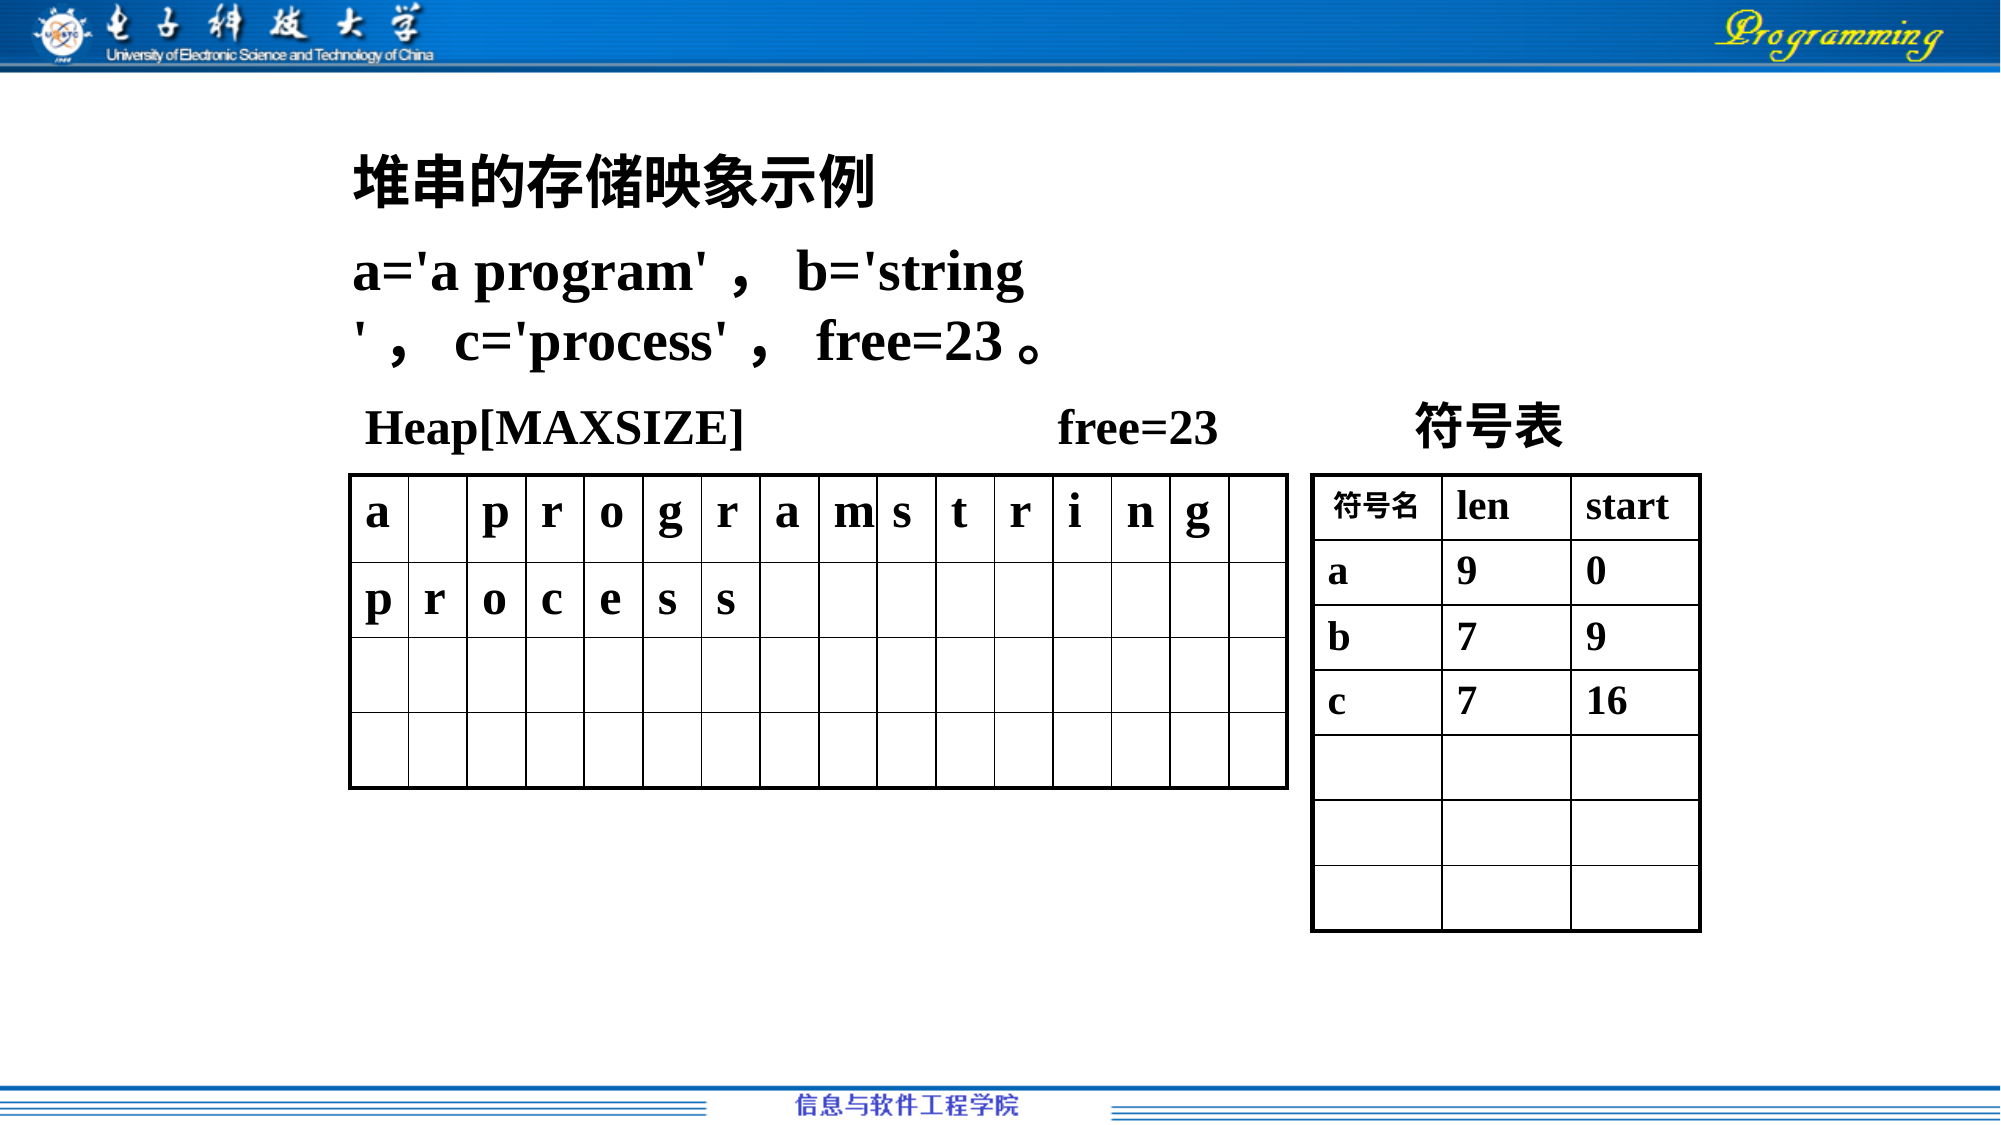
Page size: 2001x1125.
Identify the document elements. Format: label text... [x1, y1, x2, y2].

table_cell [820, 638, 876, 712]
table_cell [878, 638, 935, 712]
table_header i [1054, 477, 1111, 562]
table_cell [1443, 866, 1570, 929]
table_cell 16 [1572, 671, 1698, 734]
table_cell [409, 638, 466, 712]
table_cell [1171, 563, 1228, 637]
table_cell [937, 638, 994, 712]
picture [0, 0, 2001, 1125]
table_cell [527, 638, 583, 712]
table_cell [761, 713, 818, 786]
table_cell [878, 713, 935, 786]
table_cell [702, 713, 759, 786]
table_cell c [1315, 671, 1441, 734]
table_cell [937, 713, 994, 786]
table_cell [1315, 866, 1441, 929]
table_cell 7 [1443, 606, 1570, 669]
table_cell [1230, 638, 1285, 712]
table_cell [820, 713, 876, 786]
table_cell [761, 638, 818, 712]
table_cell [1315, 801, 1441, 865]
table_header [409, 477, 466, 562]
table_cell [352, 638, 408, 712]
table_header start [1572, 477, 1698, 539]
table_cell 0 [1572, 541, 1698, 604]
table_cell [585, 638, 642, 712]
table_header t [937, 477, 994, 562]
table_cell 7 [1443, 671, 1570, 734]
table_cell [761, 563, 818, 637]
table_cell [1054, 638, 1111, 712]
table_header r [527, 477, 583, 562]
table_header a [352, 477, 408, 562]
table_cell p [352, 563, 408, 637]
table_cell s [702, 563, 759, 637]
table_cell 9 [1572, 606, 1698, 669]
table_cell a [1315, 541, 1441, 604]
table_cell [1572, 736, 1698, 799]
table_cell [585, 713, 642, 786]
table_cell [1171, 638, 1228, 712]
text_box Heap[MAXSIZE] free=23 [350, 387, 1275, 463]
table_cell [644, 638, 701, 712]
table_cell [1443, 736, 1570, 799]
table_cell [527, 713, 583, 786]
table_cell [352, 713, 408, 786]
table_header 符号名 [1315, 477, 1441, 539]
table_cell [1112, 563, 1169, 637]
table_cell [644, 713, 701, 786]
table_header [1230, 477, 1285, 562]
table_cell [995, 638, 1052, 712]
table_cell [1315, 736, 1441, 799]
text_box 符号表 [1399, 387, 1638, 463]
table_cell [1230, 563, 1285, 637]
table_header r [995, 477, 1052, 562]
table_cell [1054, 713, 1111, 786]
table_cell [468, 713, 525, 786]
table_cell [468, 638, 525, 712]
text_box 堆串的存储映象示例 [337, 137, 1713, 223]
table_cell [1572, 801, 1698, 865]
text_box a='a program'，b='string '，c='process'，free=23。 [337, 224, 1713, 380]
table_cell [1112, 638, 1169, 712]
table_header n [1112, 477, 1169, 562]
table_header g [1171, 477, 1228, 562]
table_header a [761, 477, 818, 562]
table_cell [1171, 713, 1228, 786]
table_header m [820, 477, 876, 562]
table_header o [585, 477, 642, 562]
table_cell [702, 638, 759, 712]
table_cell 9 [1443, 541, 1570, 604]
table_cell [995, 563, 1052, 637]
table_cell [1443, 801, 1570, 865]
table_cell [1054, 563, 1111, 637]
table_cell r [409, 563, 466, 637]
table_cell [937, 563, 994, 637]
table_cell [1230, 713, 1285, 786]
table_cell c [527, 563, 583, 637]
table_cell [1572, 866, 1698, 929]
table_cell [1112, 713, 1169, 786]
table_cell b [1315, 606, 1441, 669]
table_cell s [644, 563, 701, 637]
table_header p [468, 477, 525, 562]
table_cell [995, 713, 1052, 786]
table_cell [409, 713, 466, 786]
table_cell [820, 563, 876, 637]
table_header r [702, 477, 759, 562]
table_header s [878, 477, 935, 562]
table_header g [644, 477, 701, 562]
table_cell e [585, 563, 642, 637]
table_cell o [468, 563, 525, 637]
table_header len [1443, 477, 1570, 539]
table_cell [878, 563, 935, 637]
